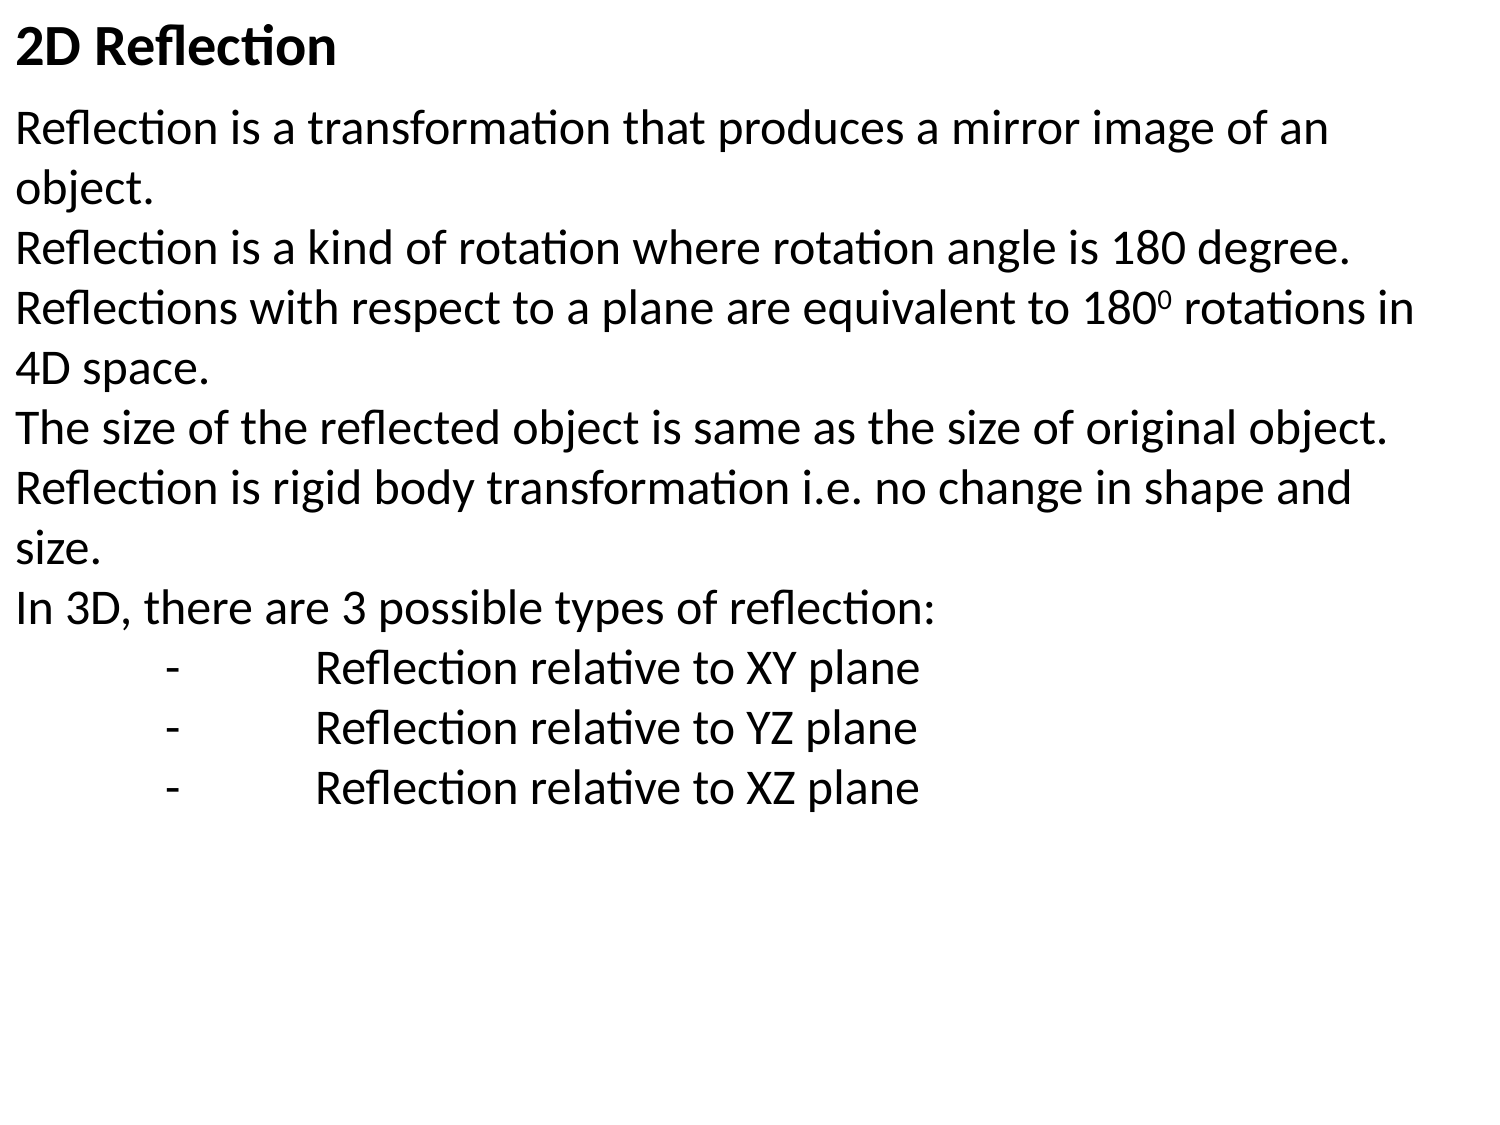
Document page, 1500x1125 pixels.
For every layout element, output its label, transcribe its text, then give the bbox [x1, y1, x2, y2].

text_box Reflection is a transformation that produces a mirror image of an object. Reflection is a kind of rotation where rotation angle is 180 degree. Reflections with respect to a plane are equivalent to 1800 rotations in 4D space. The size of the reflected object is same as the size of original object. Reflection is rigid body transformation i.e. no change in shape and size. In 3D, there are 3 possible types of reflection: - Reflection relative to XY plane - Reflection relative to YZ plane - Reflection relative to XZ plane [0, 87, 1463, 823]
text_box 2D Reflection [0, 0, 1463, 85]
